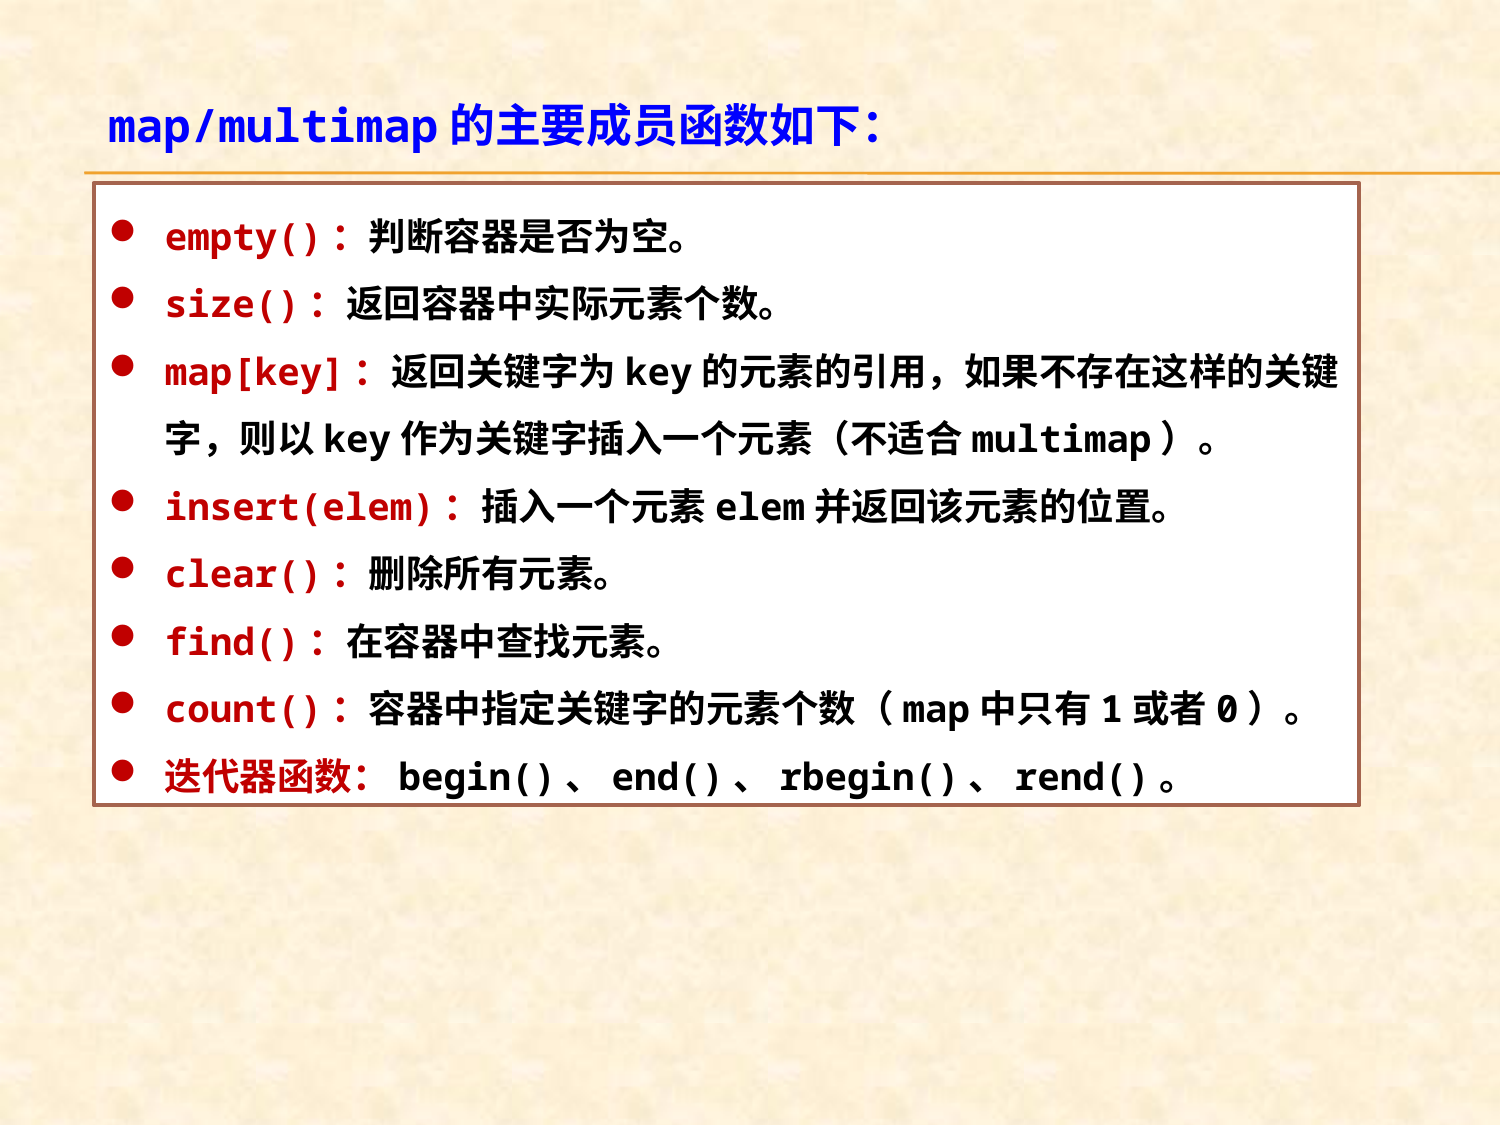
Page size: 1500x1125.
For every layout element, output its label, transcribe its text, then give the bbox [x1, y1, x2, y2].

picture [0, 0, 1500, 1125]
text_box empty()：判断容器是否为空。 size()：返回容器中实际元素个数。 map[key]：返回关键字为key的元素的引用，如果不存在这样的关键字，则以key作为关键字插入一个元素（不适合multimap）。 insert(elem)：插入一个元素elem并返回该元素的位置。 clear()：删除所有元素。 find()：在容器中查找元素。 count()：容器中指定关键字的元素个数（map中只有1或者0）。 迭代器函数：begin()、end()、rbegin()、rend()。 [92, 181, 1361, 807]
text_box map/multimap的主要成员函数如下： [93, 89, 1172, 160]
